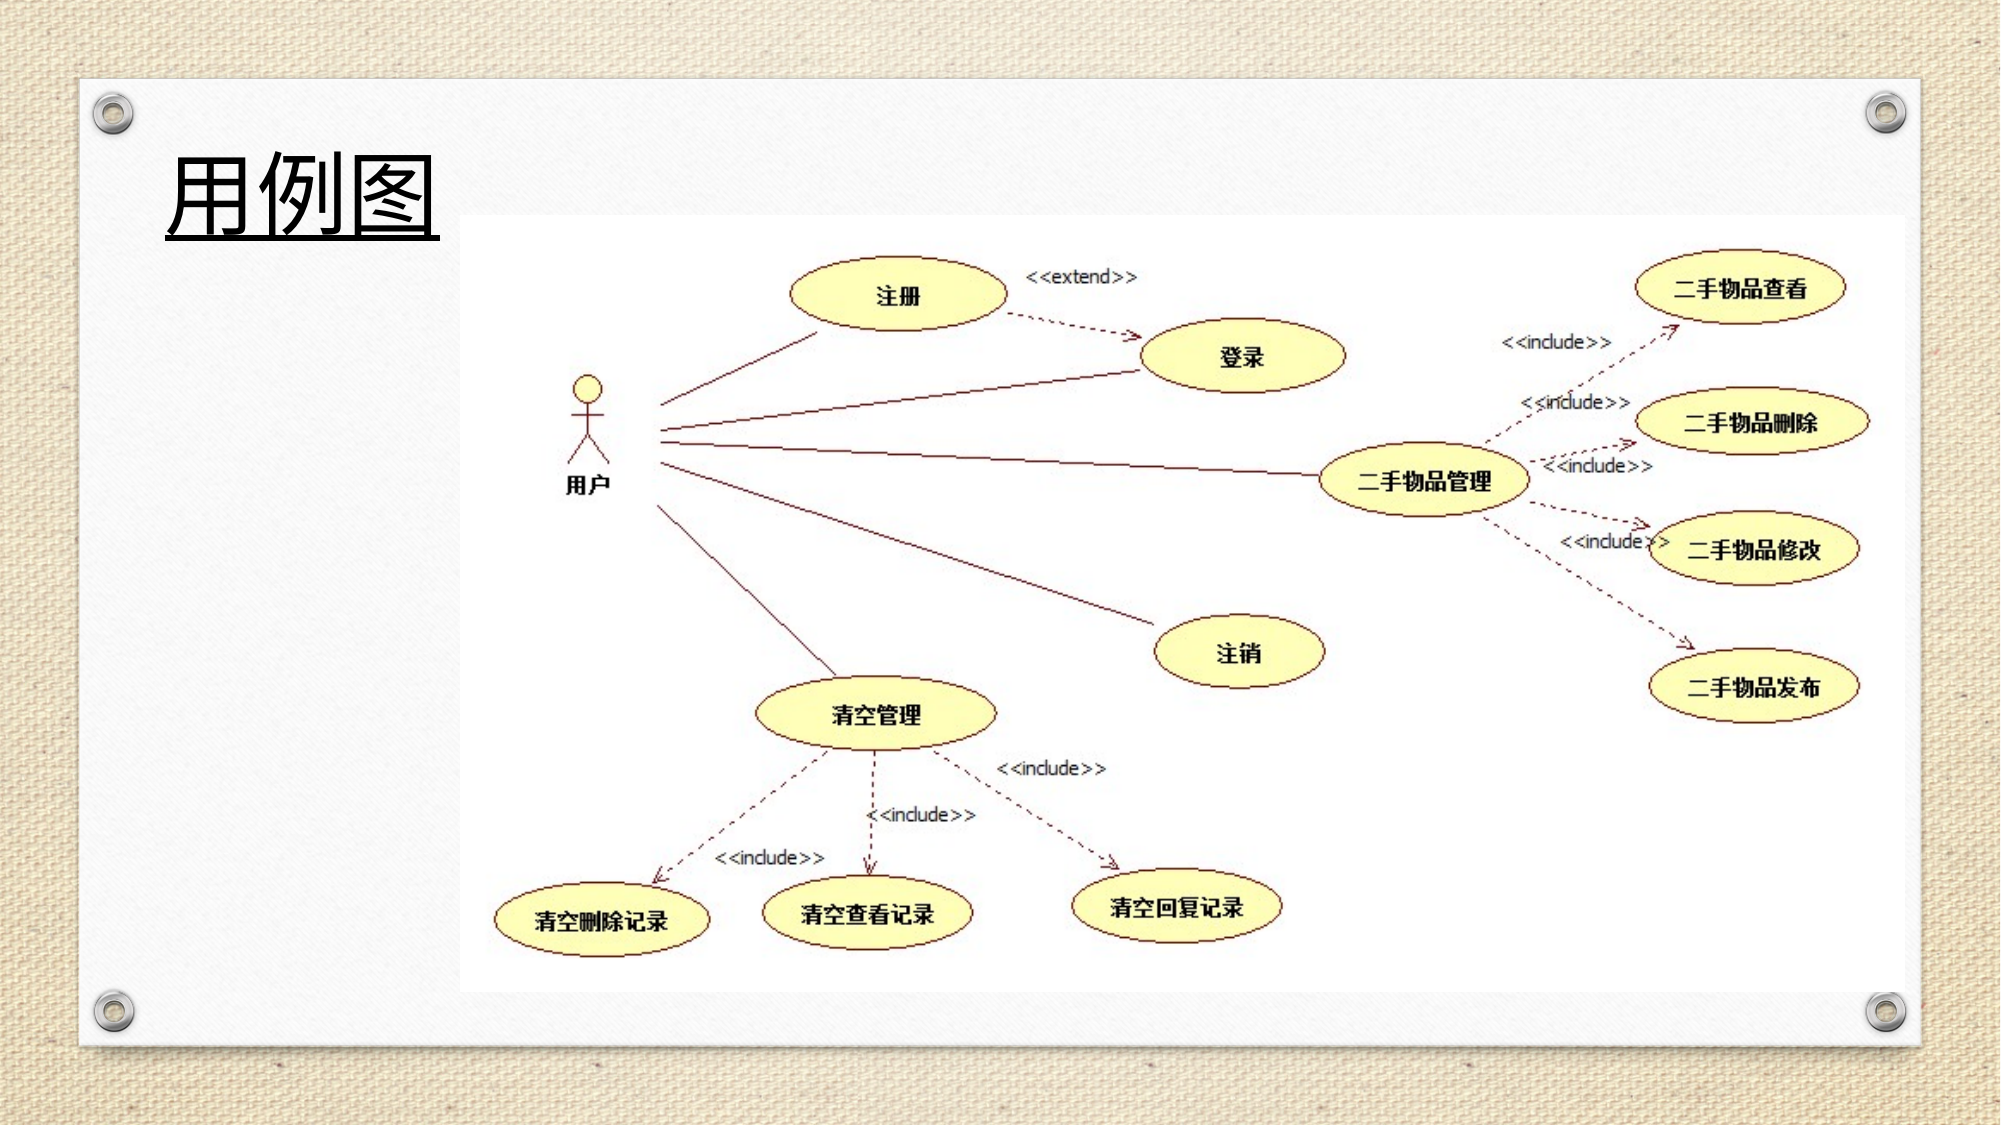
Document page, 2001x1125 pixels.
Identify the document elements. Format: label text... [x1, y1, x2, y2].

title 用例图 [143, 118, 461, 265]
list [0, 277, 460, 992]
picture [0, 0, 2001, 1125]
